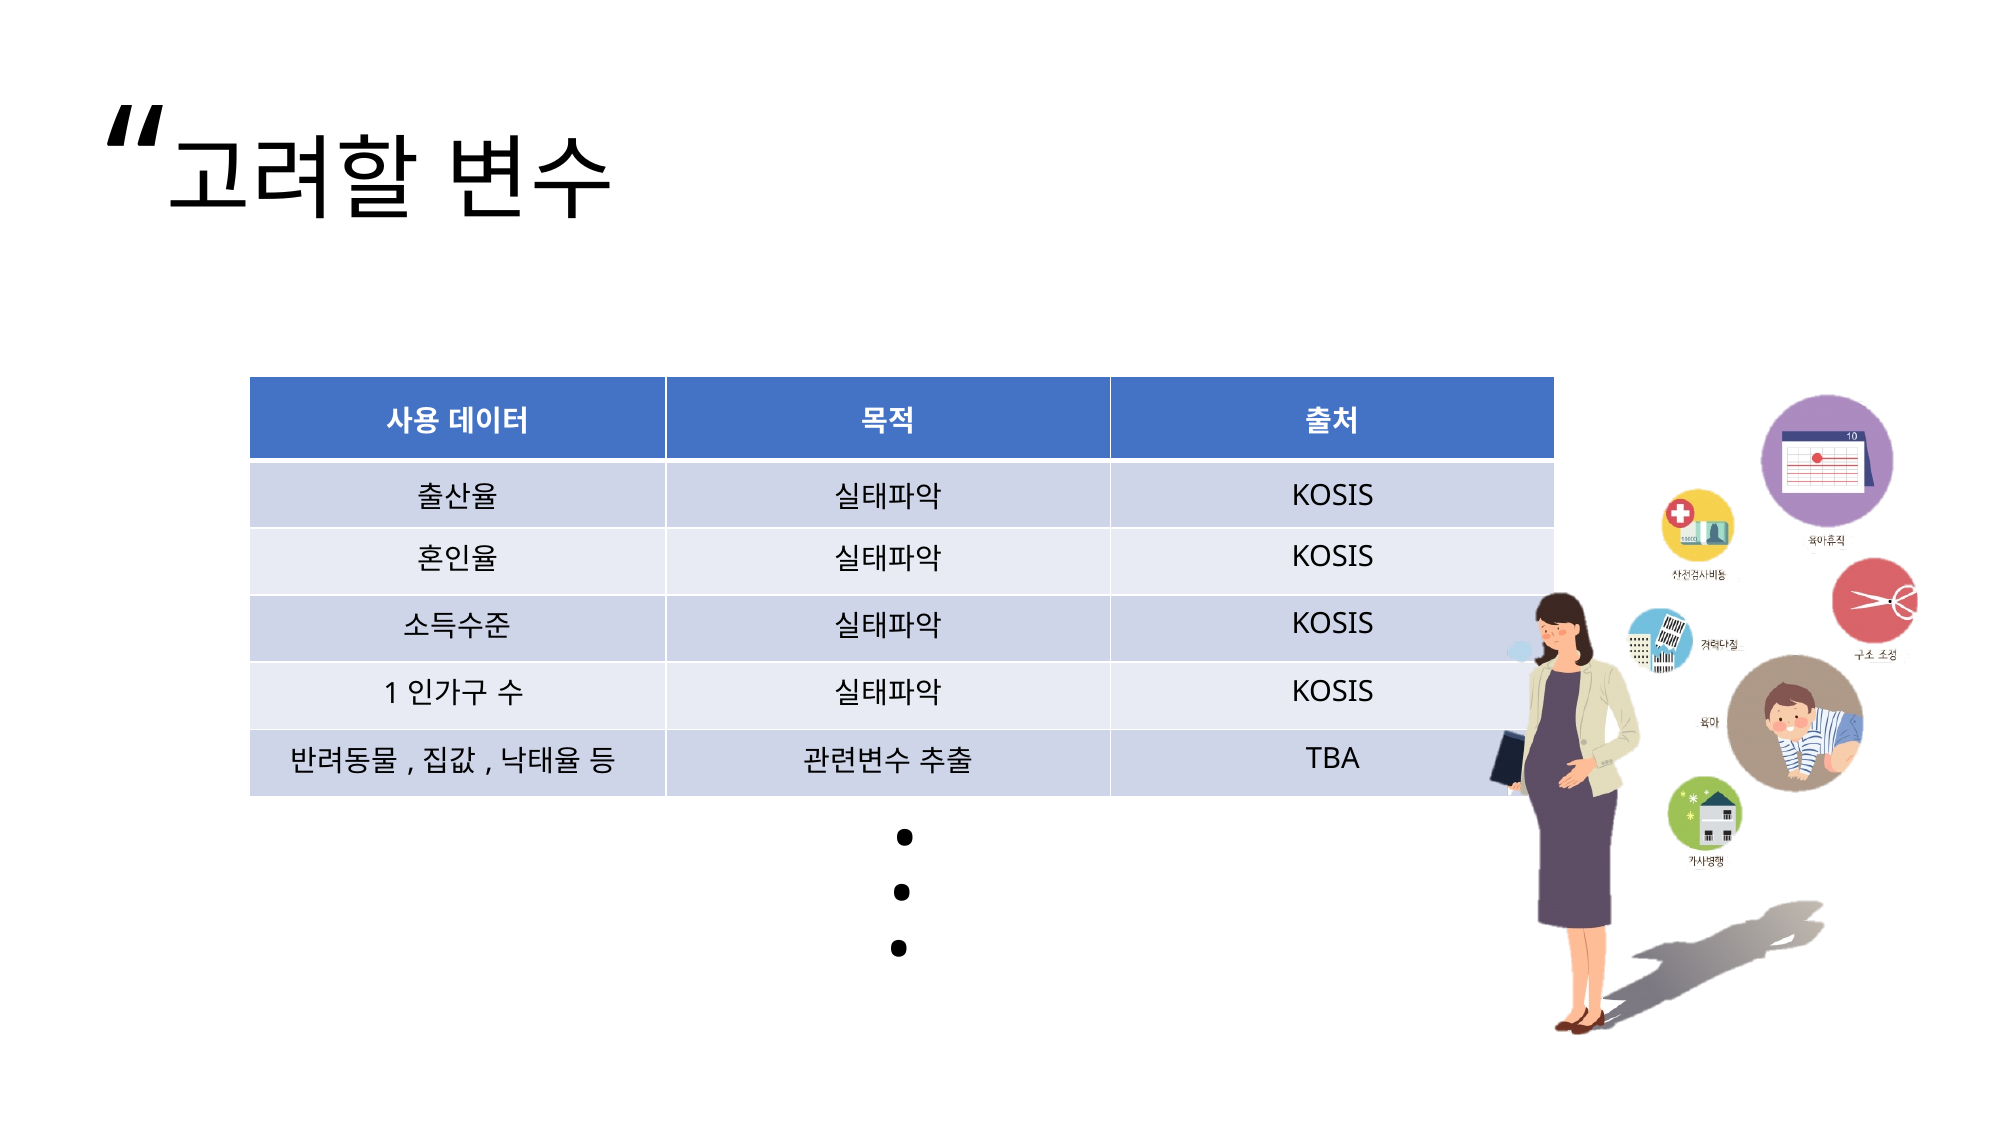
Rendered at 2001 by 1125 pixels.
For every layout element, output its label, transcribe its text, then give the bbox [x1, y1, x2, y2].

table_cell 소득수준 [250, 596, 665, 661]
table_cell 1인가구 수 [250, 663, 665, 729]
table_cell KOSIS [1111, 663, 1470, 729]
table_header 사용 데이터 [250, 377, 665, 458]
table_cell 실태파악 [667, 663, 1110, 729]
table_cell 반려동물,집값,낙태율 등 [250, 730, 665, 796]
table_cell 출산율 [250, 463, 665, 527]
table_cell 실태파악 [667, 463, 1110, 527]
table_cell 혼인율 [250, 529, 665, 594]
table_cell 관련변수 추출 [940, 730, 1110, 796]
table_cell 관련변수 추출 [667, 730, 864, 796]
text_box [864, 711, 940, 990]
table_cell 실태파악 [667, 529, 1110, 594]
table_header 출처 [1111, 377, 1470, 458]
title 고려할 변수 [151, 72, 804, 291]
table_cell 실태파악 [667, 596, 1110, 661]
table_cell KOSIS [1111, 596, 1470, 661]
table_cell TBA [1111, 730, 1470, 796]
table_cell KOSIS [1111, 463, 1470, 527]
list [1470, 372, 1955, 1051]
text_box “ [90, 50, 180, 266]
table_header 목적 [667, 377, 1110, 458]
table_cell KOSIS [1111, 529, 1470, 594]
